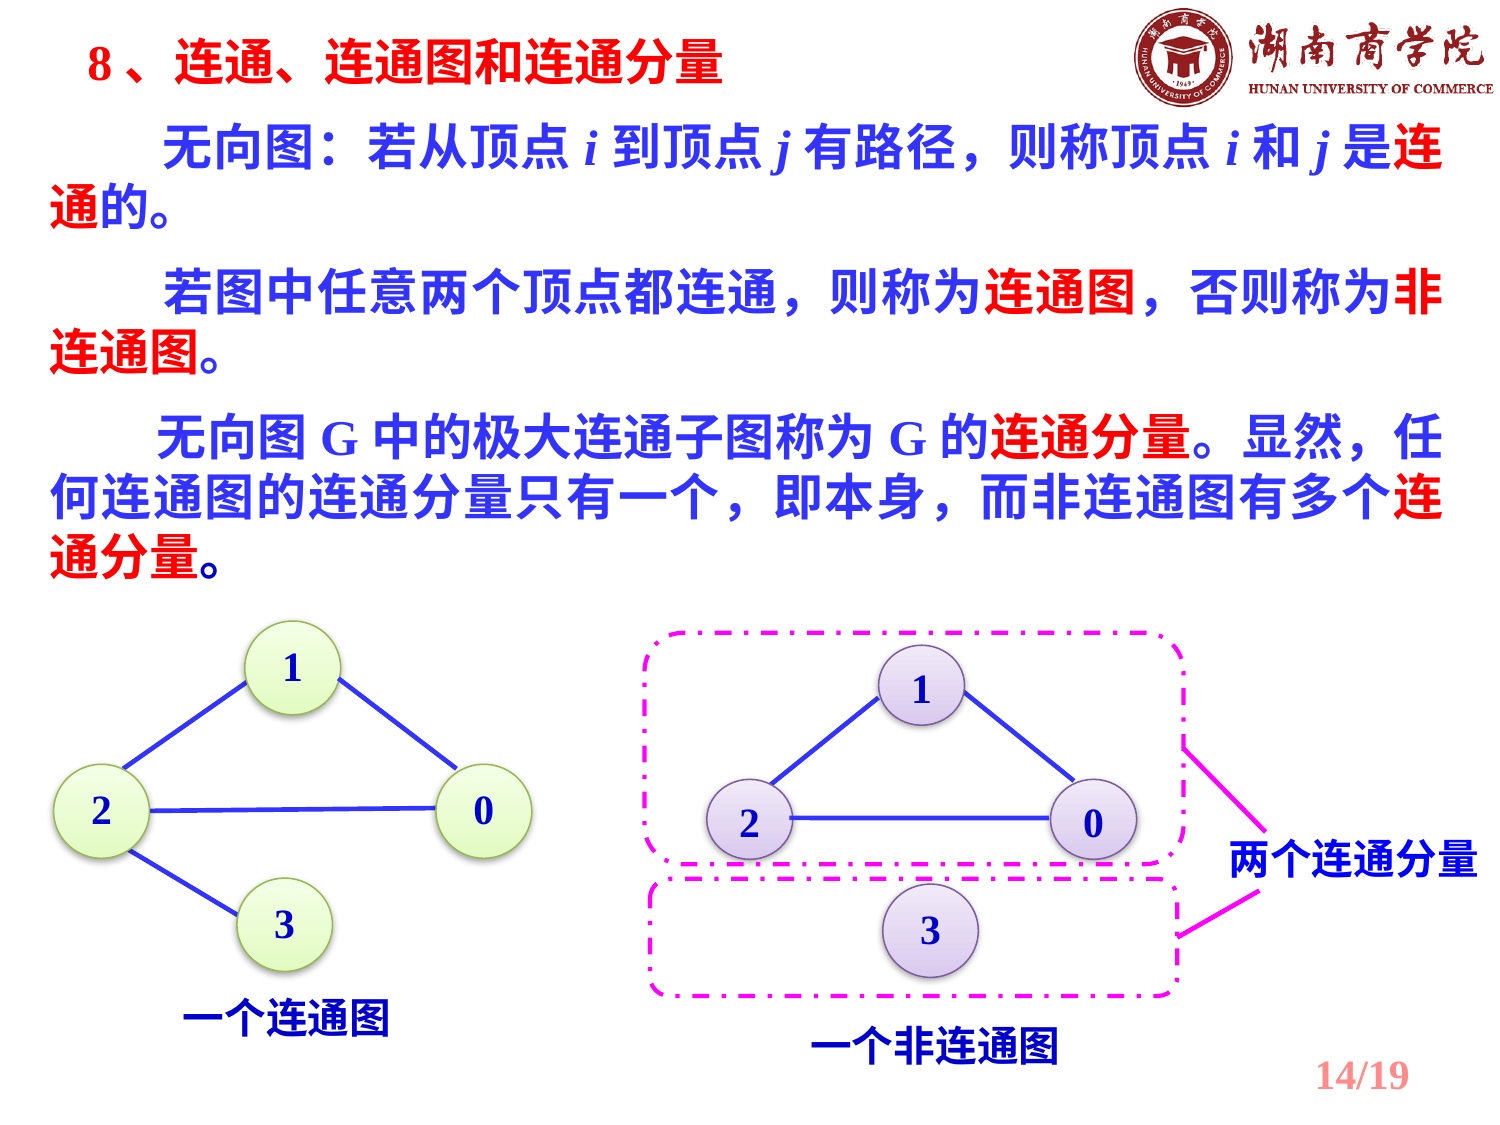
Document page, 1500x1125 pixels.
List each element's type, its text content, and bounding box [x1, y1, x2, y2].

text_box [644, 632, 1500, 997]
text_box 8、连通、连通图和连通分量 无向图：若从顶点i到顶点j有路径，则称顶点i和j是连通的。 若图中任意两个顶点都连通，则称为连通图，否则称为非连通图。 无向图G中的极大连通子图称为G的连通分量。显然，任何连通图的连通分量只有一个，即本身，而非连通图有多个连通分量。 [35, 23, 1459, 594]
slide_number 14/19 [1074, 1042, 1425, 1103]
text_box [706, 1005, 1137, 1079]
picture [1104, 0, 1500, 113]
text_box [53, 620, 532, 1051]
